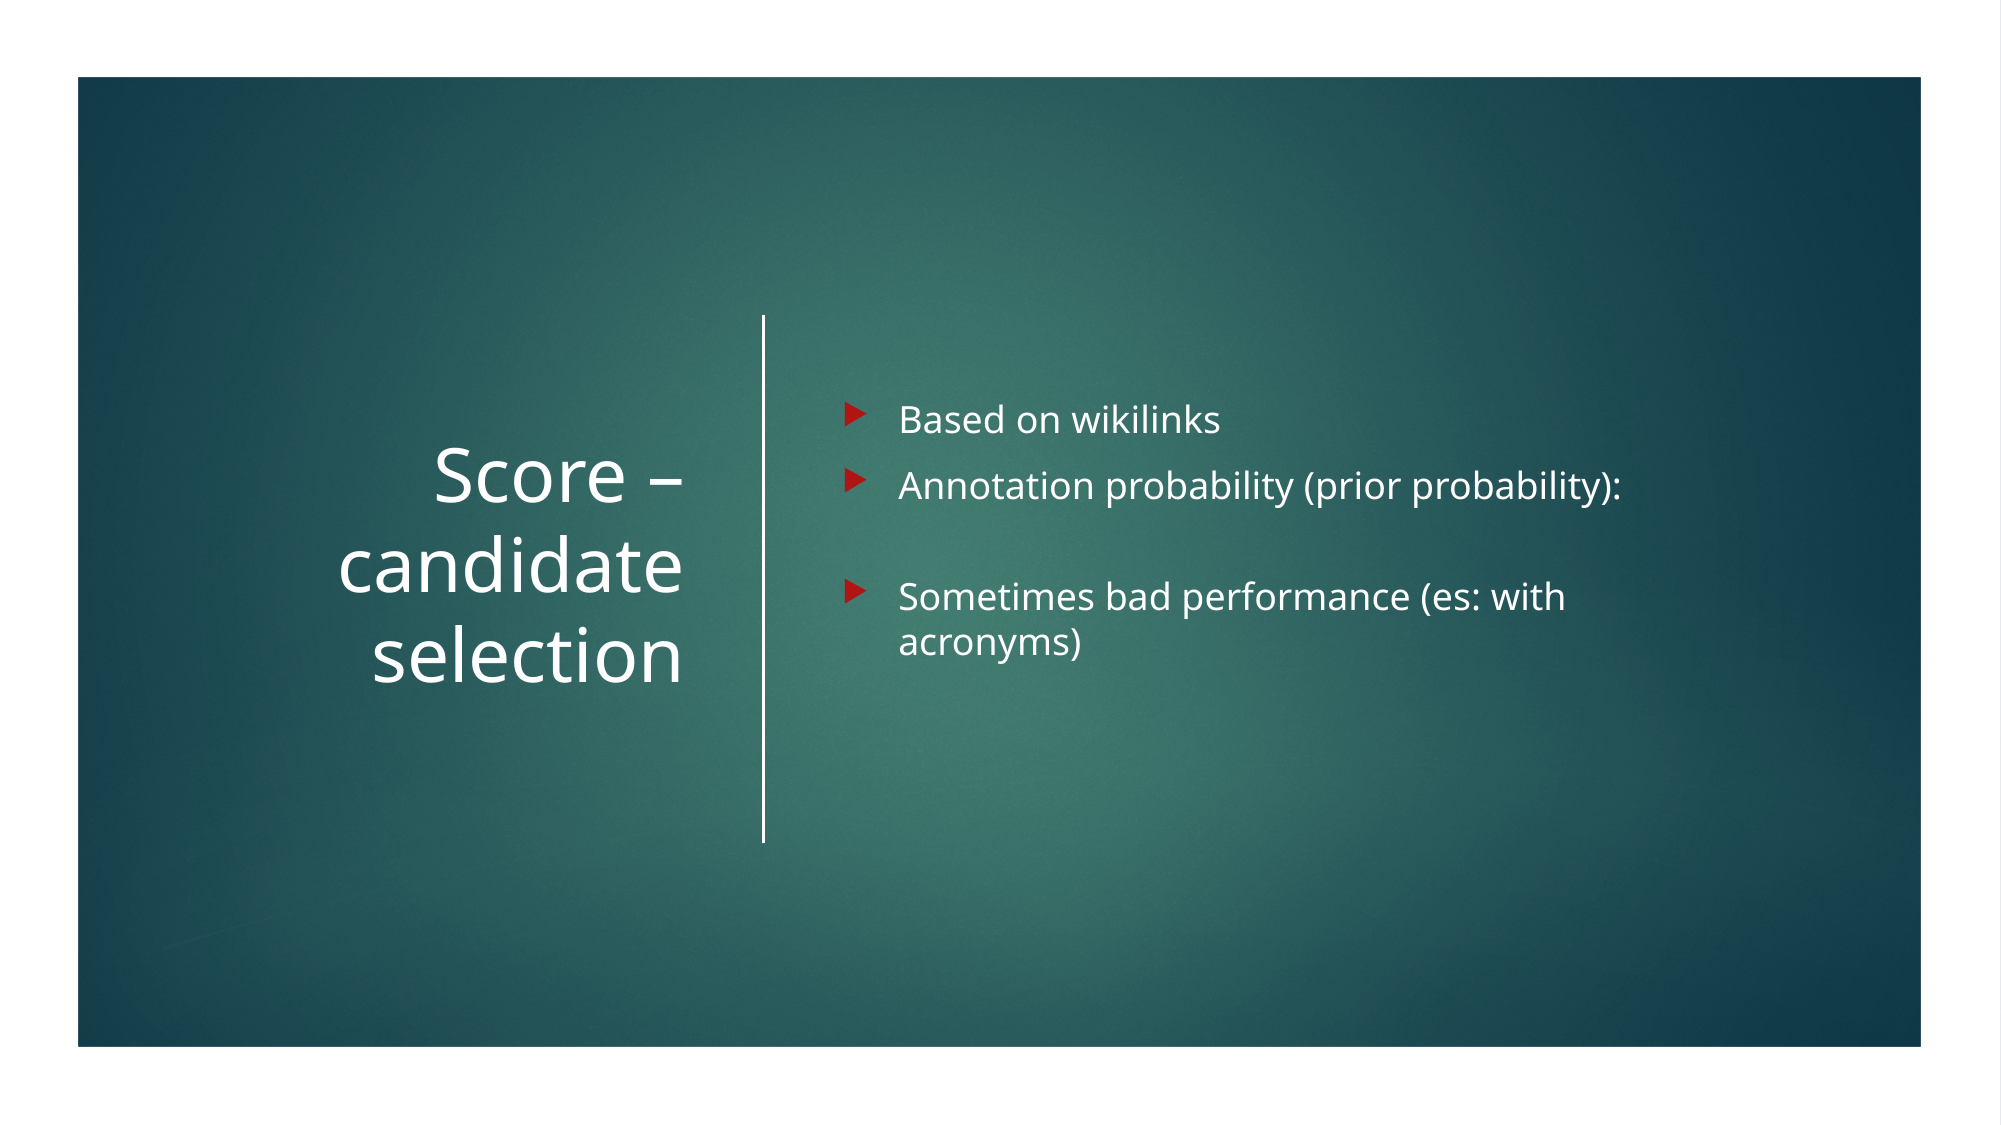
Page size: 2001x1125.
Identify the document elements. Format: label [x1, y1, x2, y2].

text_box [0, 0, 2000, 1125]
